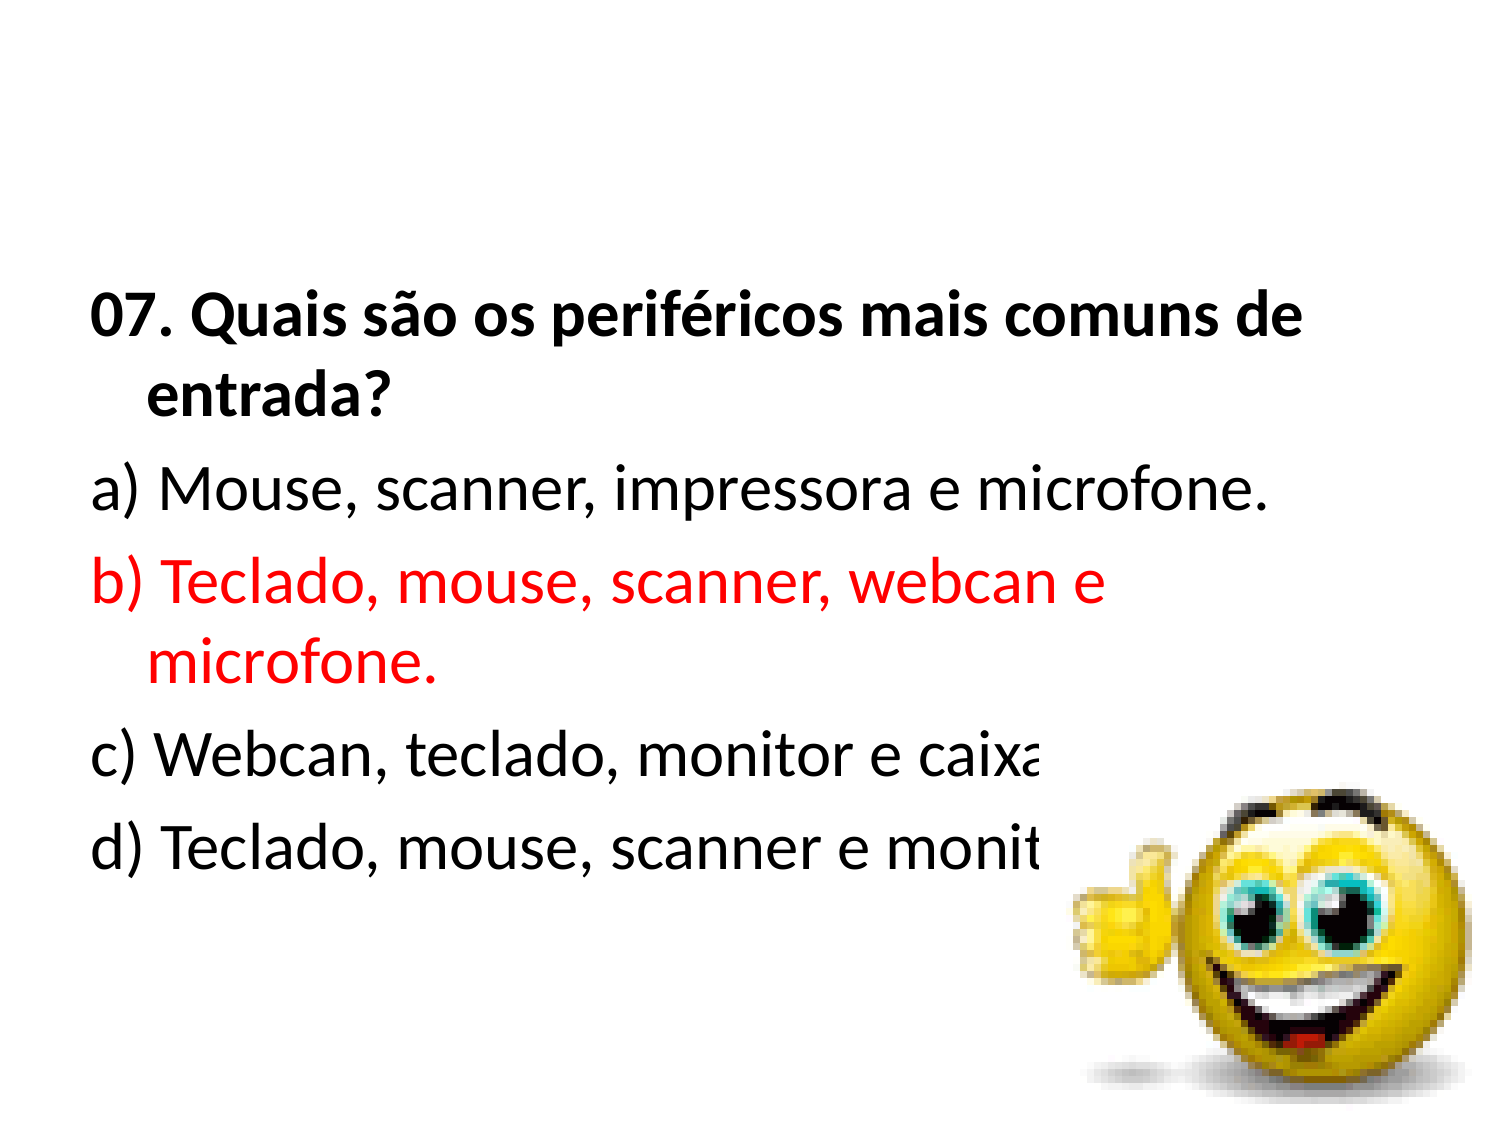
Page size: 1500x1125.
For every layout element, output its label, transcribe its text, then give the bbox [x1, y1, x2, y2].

picture [1039, 664, 1500, 1125]
list 07. Quais são os periféricos mais comuns de entrada? a) Mouse, scanner, impressora e microfone. b) Teclado, mouse, scanner, webcan e microfone. c) Webcan, teclado, monitor e caixa de som. d) Teclado, mouse, scanner e monitor. [75, 262, 1425, 1005]
